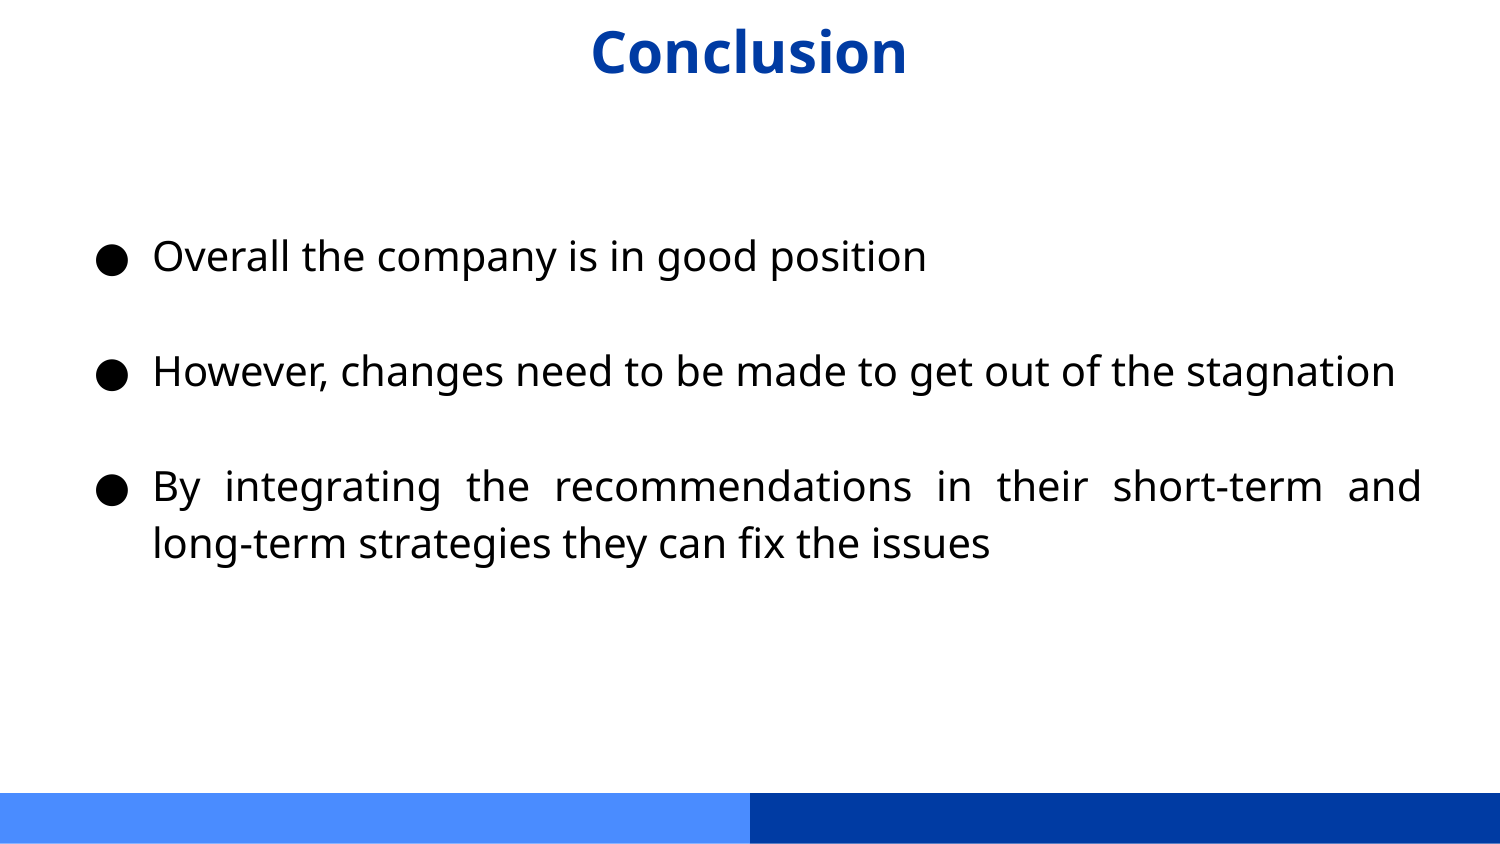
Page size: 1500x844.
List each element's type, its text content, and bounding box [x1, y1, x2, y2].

title Conclusion [117, 0, 1383, 94]
text_box Overall the company is in good position However, changes need to be made to get out of the stagnation By integrating the recommendations in their short-term and long-term strategies they can fix the issues [62, 207, 1438, 583]
